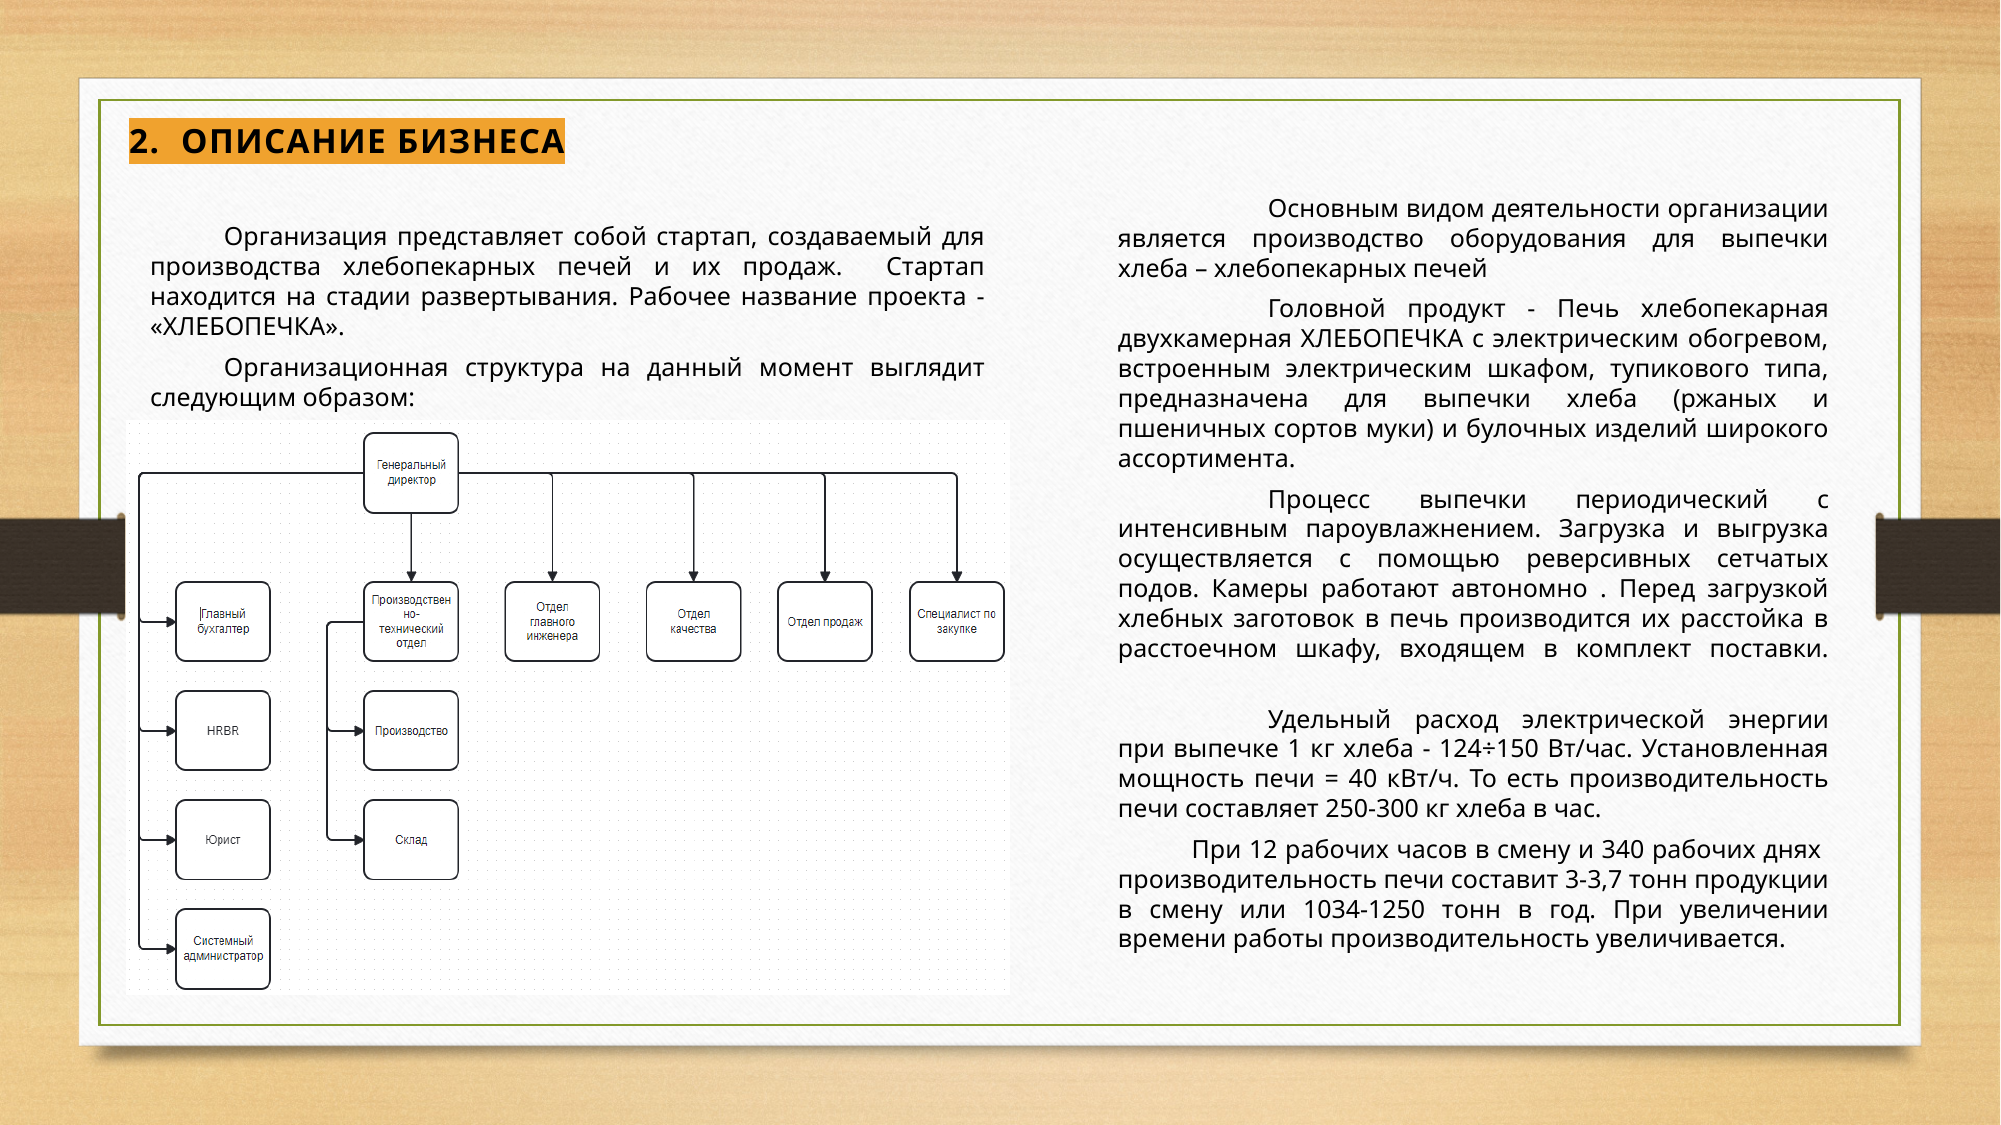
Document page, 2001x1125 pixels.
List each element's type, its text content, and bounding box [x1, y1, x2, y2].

picture [0, 0, 2001, 1125]
text_box Основным видом деятельности организации является производство оборудования для выпечки хлеба – хлебопекарных печей Головной продукт - Печь хлебопекарная двухкамерная ХЛЕБОПЕЧКА с электрическим обогревом, встроенным электрическим шкафом, тупикового типа, предназначена для выпечки хлеба (ржаных и пшеничных сортов муки) и булочных изделий широкого ассортимента. Процесс выпечки периодический с интенсивным пароувлажнением. Загрузка и выгрузка осуществляется с помощью реверсивных сетчатых подов. Камеры работают автономно . Перед загрузкой хлебных заготовок в печь производится их расстойка в расстоечном шкафу, входящем в комплект поставки. Удельный расход электрической энергии при выпечке 1 кг хлеба - 124÷150 Вт/час. Установленная мощность печи = 40 кВт/ч. То есть производительность печи составляет 250-300 кг хлеба в час. При 12 рабочих часов в смену и 340 рабочих днях производительность печи составит 3-3,7 тонн продукции в смену или 1034-1250 тонн в год. При увеличении времени работы производительность увеличивается. [1103, 185, 1845, 961]
text_box Организация представляет собой стартап, создаваемый для производства хлебопекарных печей и их продаж. Стартап находится на стадии развертывания. Рабочее название проекта - «ХЛЕБОПЕЧКА». Организационная структура на данный момент выглядит следующим образом: [135, 213, 1001, 419]
text_box 2. Описание Бизнеса [114, 113, 1885, 168]
